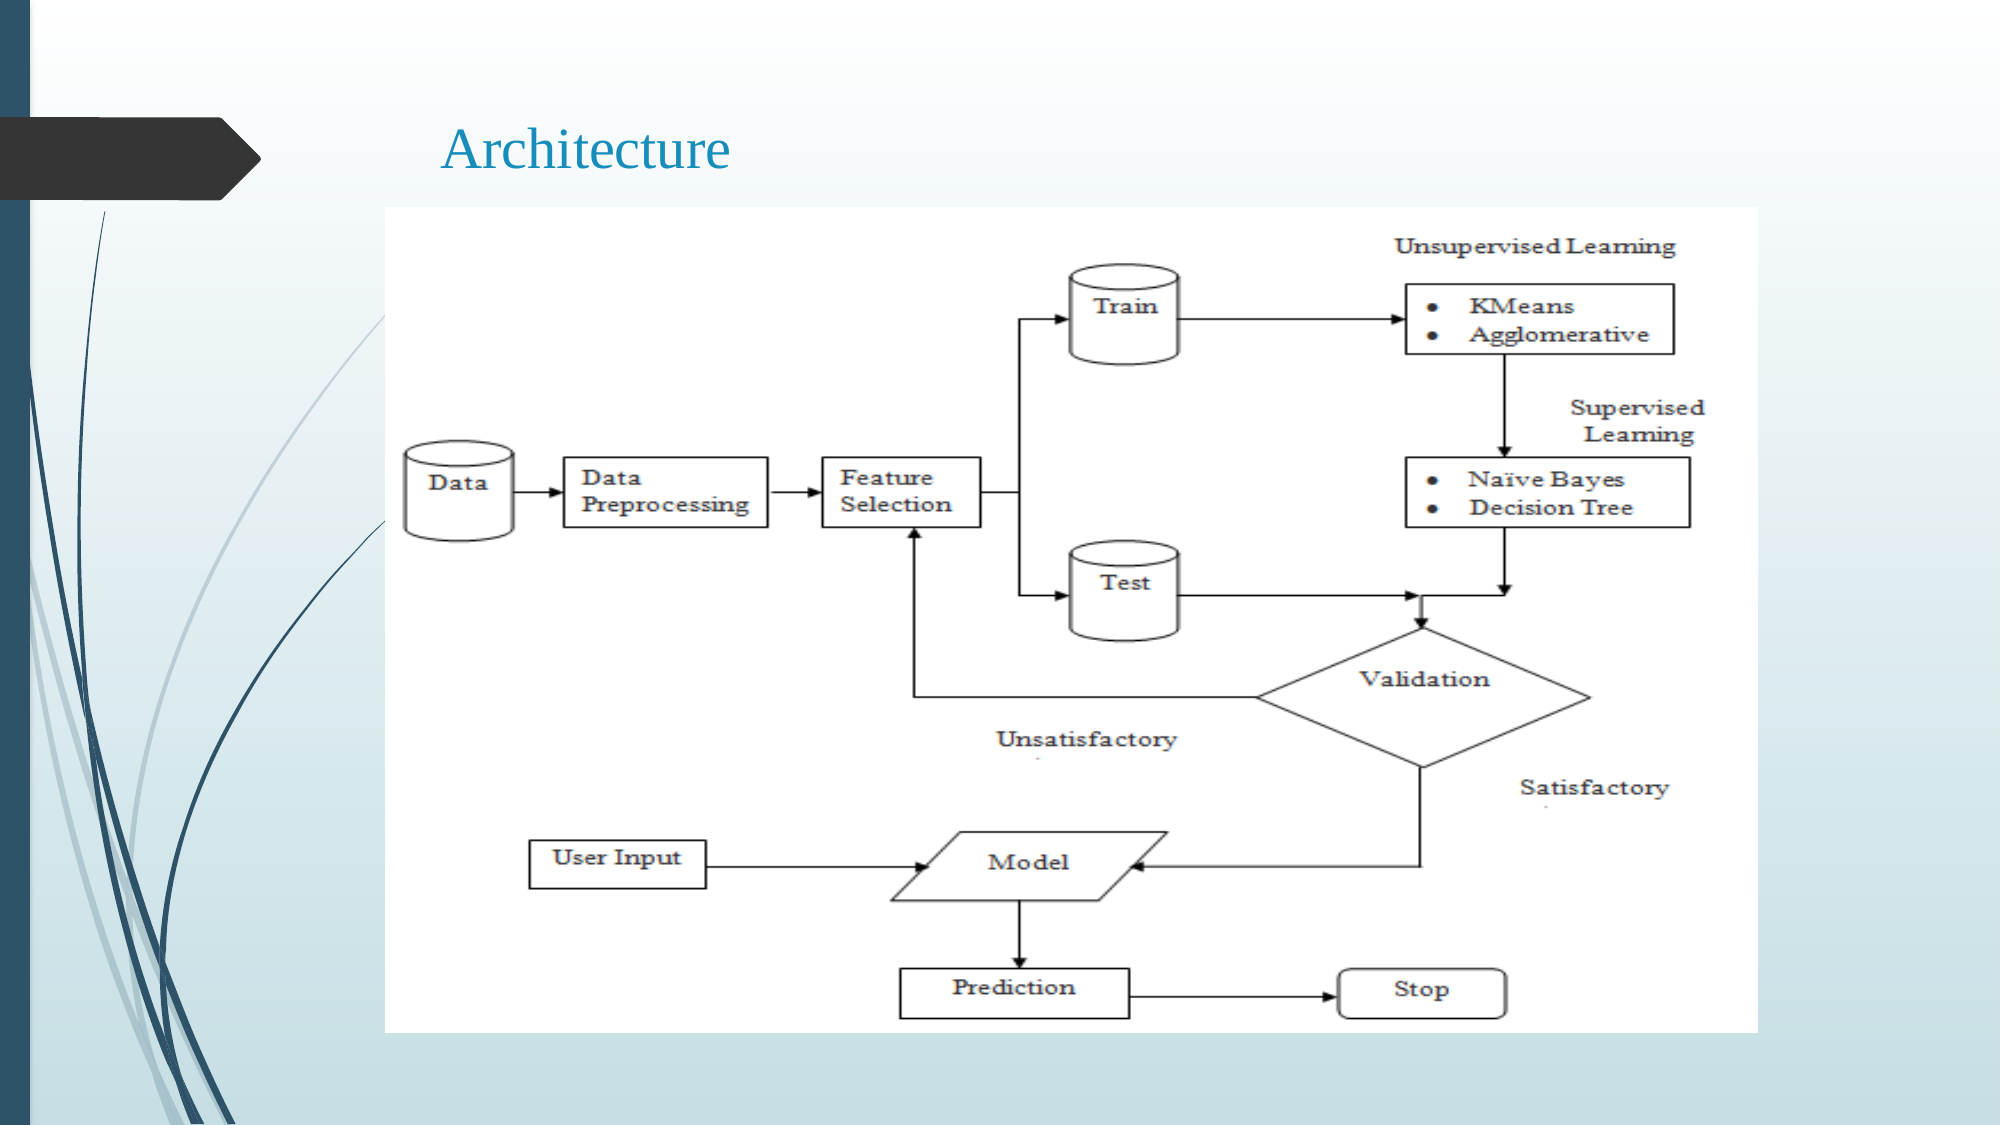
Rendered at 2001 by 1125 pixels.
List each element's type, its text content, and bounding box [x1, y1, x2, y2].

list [385, 207, 1758, 1034]
title Architecture [425, 102, 1888, 219]
